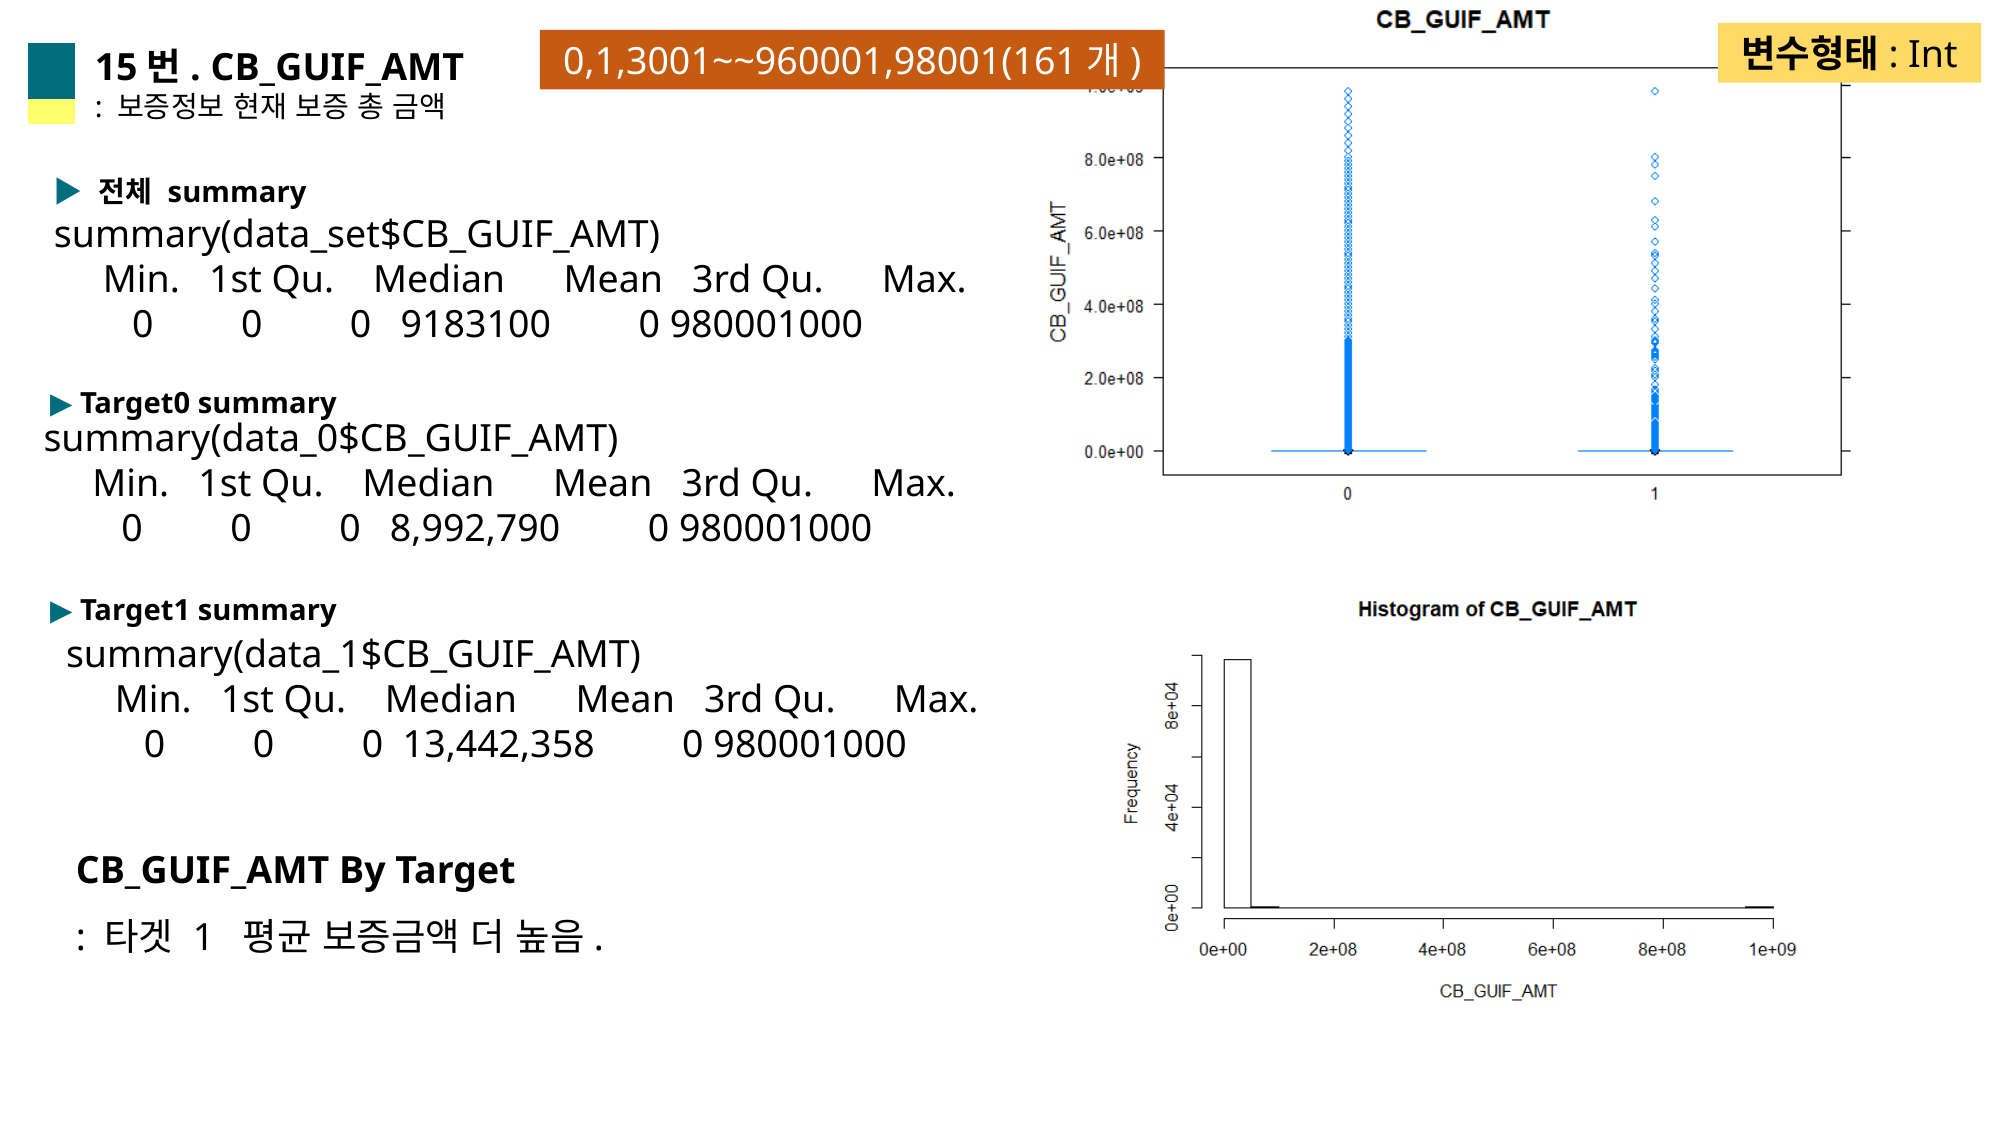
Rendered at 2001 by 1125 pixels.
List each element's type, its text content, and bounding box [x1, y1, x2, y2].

picture [1039, 0, 1890, 539]
text_box ▶ 전체 summary [39, 148, 814, 202]
text_box 변수형태: Int [1890, 22, 1982, 83]
picture [1118, 566, 1838, 1023]
text_box summary(data_0$CB_GUIF_AMT) Min. 1st Qu. Median Mean 3rd Qu. Max. 0 0 0 8,992,790 0 980001000 [28, 406, 1132, 557]
text_box summary(data_1$CB_GUIF_AMT) Min. 1st Qu. Median Mean 3rd Qu. Max. 0 0 0 13,442,358 0 980001000 [51, 622, 1118, 773]
text_box summary(data_set$CB_GUIF_AMT) Min. 1st Qu. Median Mean 3rd Qu. Max. 0 0 0 9183100 0 980001000 [39, 202, 1039, 352]
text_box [28, 35, 486, 132]
text_box ▶ Target0 summary [35, 359, 810, 406]
text_box ▶ Target1 summary [35, 566, 810, 635]
text_box 0,1,3001~~960001,98001(161개) [539, 29, 1039, 90]
text_box CB_GUIF_AMT By Target : 타겟 1 평균 보증금액 더 높음. [51, 816, 869, 1034]
